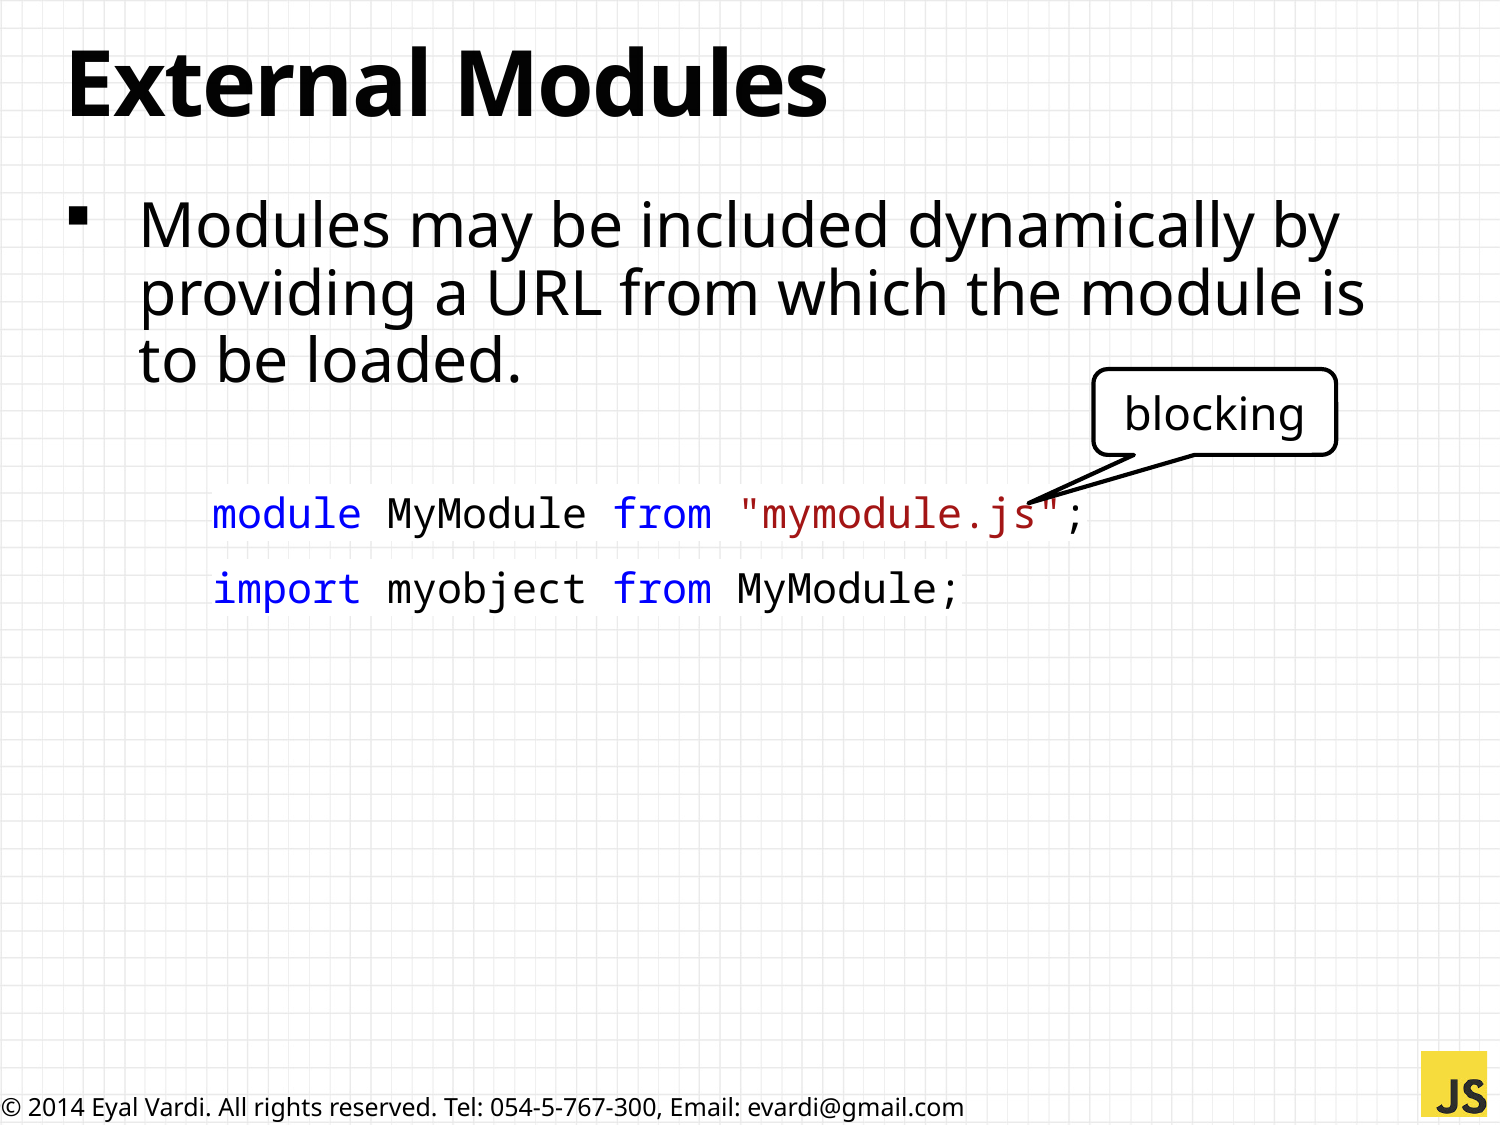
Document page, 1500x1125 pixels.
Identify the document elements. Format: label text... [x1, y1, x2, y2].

text_box module MyModule from "mymodule.js"; import myobject from MyModule; [197, 454, 1177, 620]
title External Modules [63, 37, 1436, 138]
picture [0, 0, 1500, 1125]
list Modules may be included dynamically by providing a URL from which the module is to be loaded. [63, 193, 1436, 399]
text_box blocking [1026, 366, 1339, 506]
